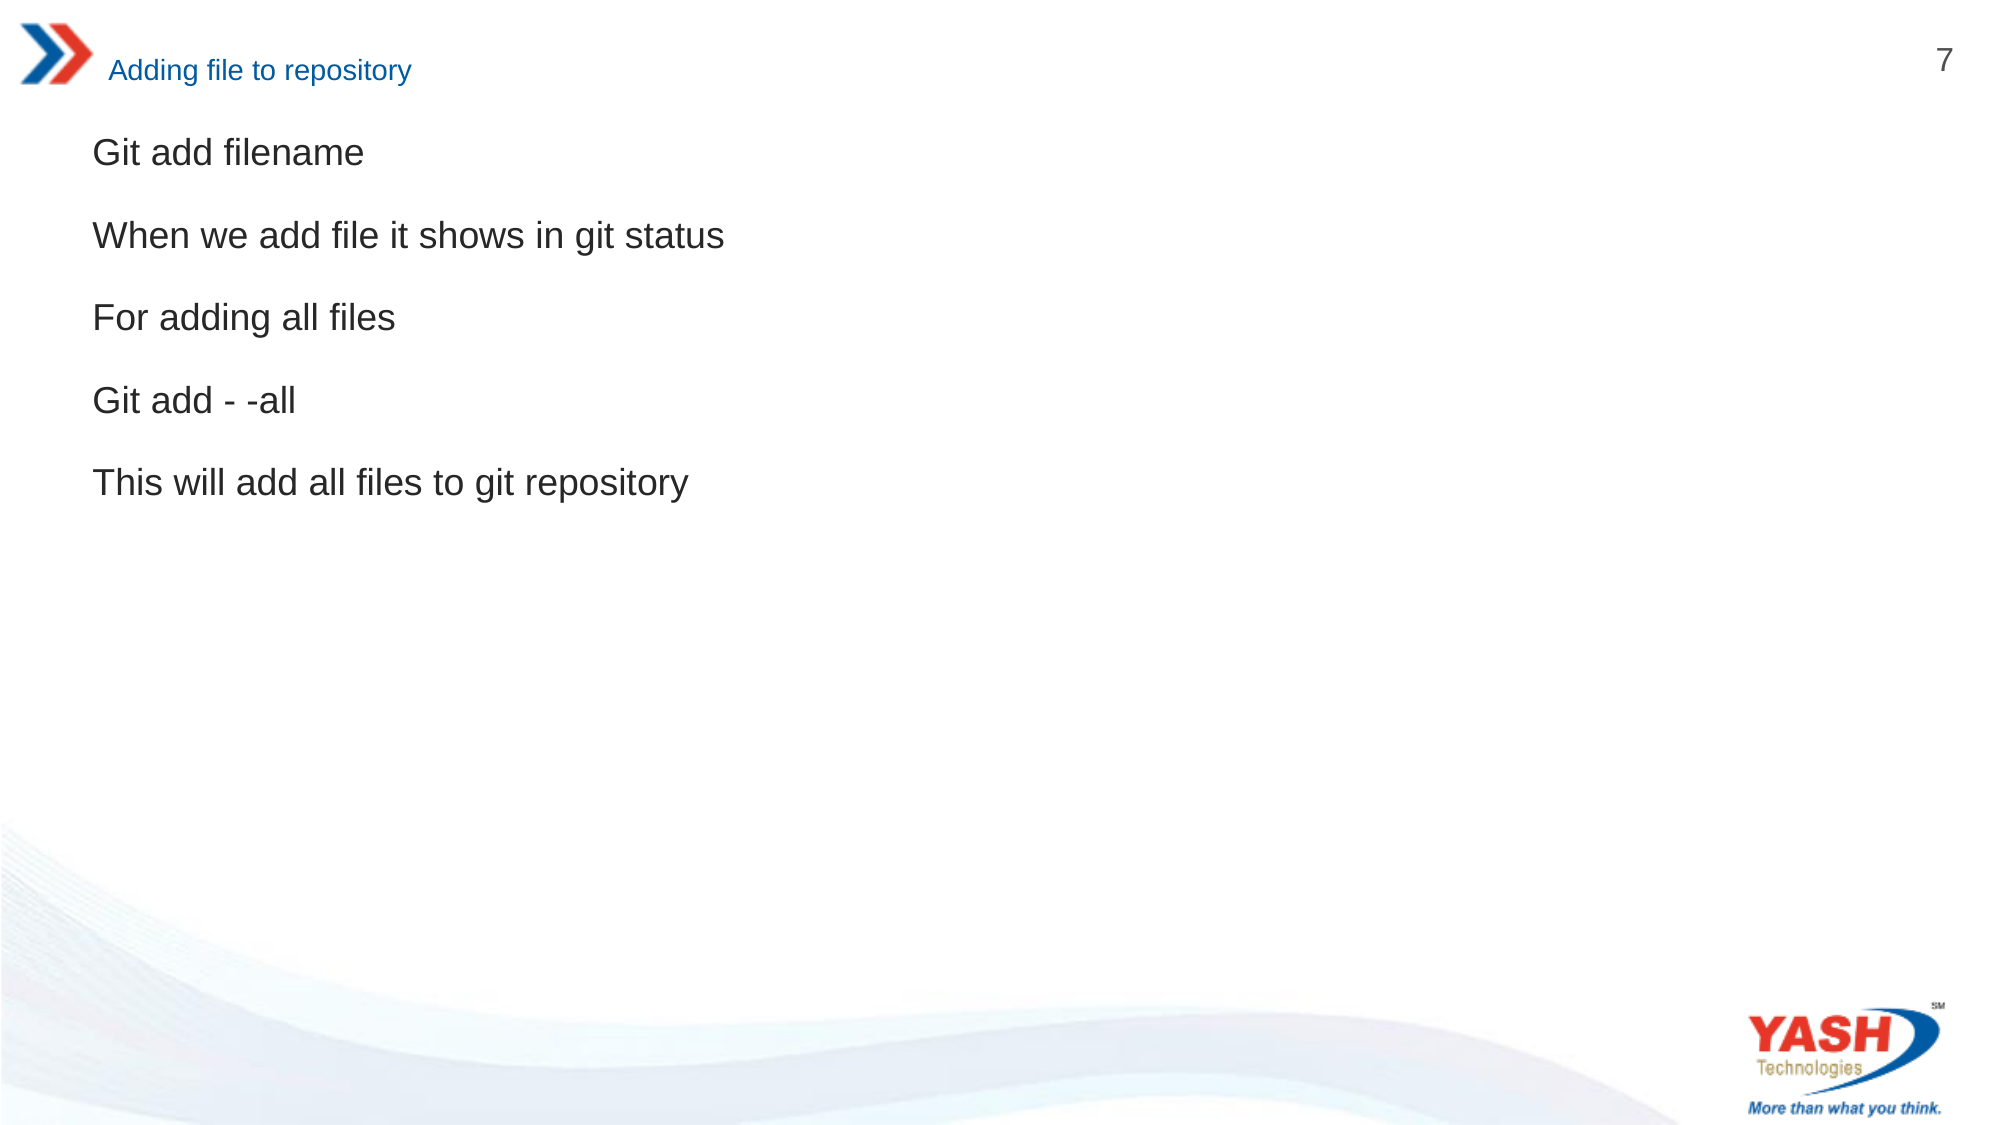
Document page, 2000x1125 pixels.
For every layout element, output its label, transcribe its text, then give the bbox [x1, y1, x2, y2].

list Git add filename When we add file it shows in git status For adding all files Git add - -all This will add all files to git repository [77, 120, 1924, 914]
picture [17, 22, 93, 85]
title Adding file to repository [93, 9, 1893, 94]
picture [1, 93, 2000, 1125]
